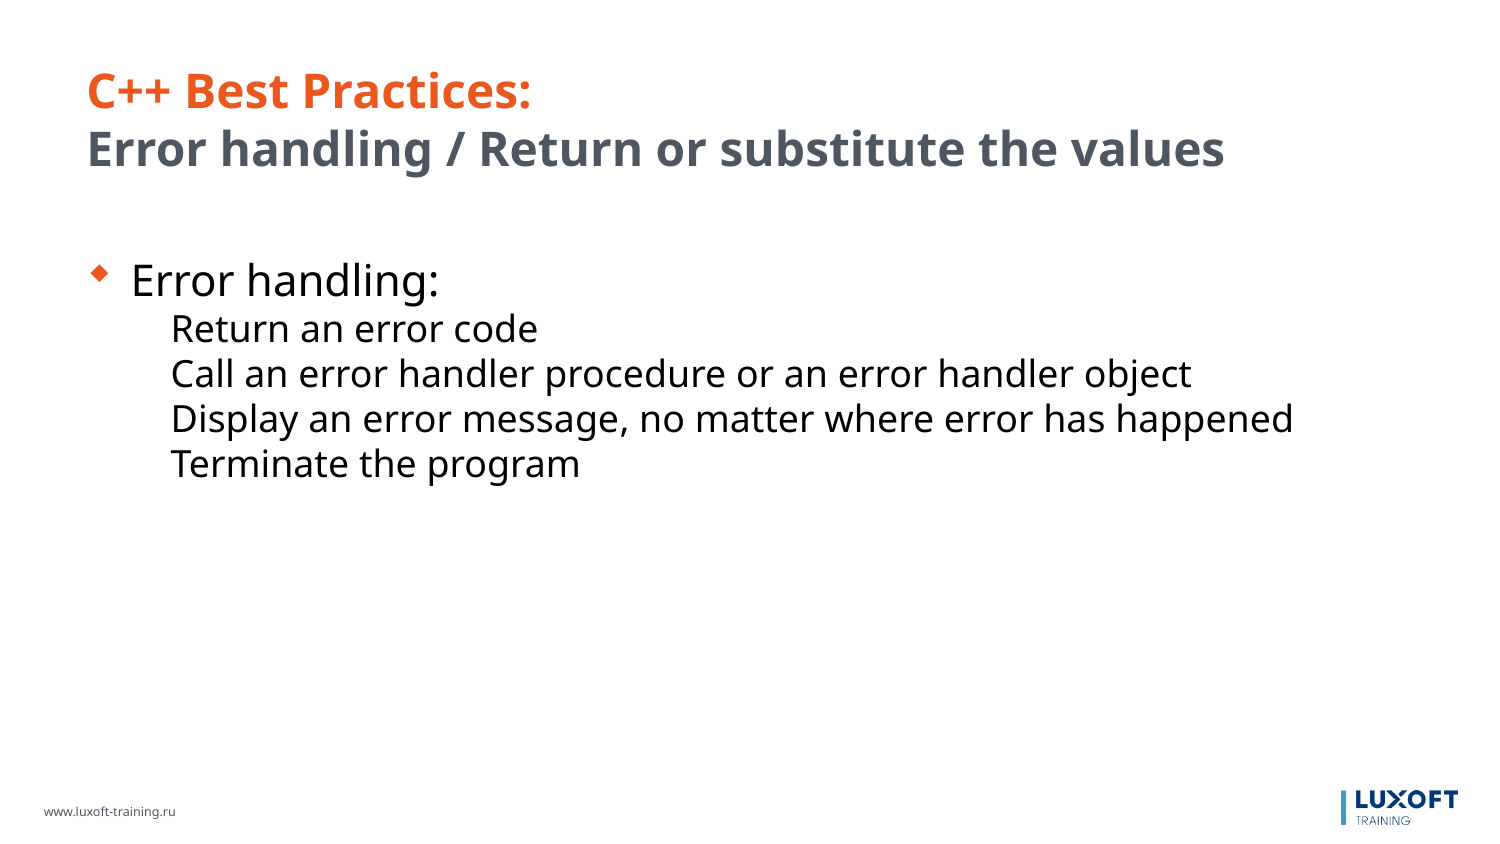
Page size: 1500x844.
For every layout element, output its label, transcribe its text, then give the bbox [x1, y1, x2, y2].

text_box C++ Best Practices: Error handling / Return or substitute the values [75, 32, 1425, 205]
picture [1341, 790, 1458, 825]
text_box Error handling: Return an error code Call an error handler procedure or an error handler object Display an error message, no matter where error has happened Terminate the program [75, 231, 1425, 794]
